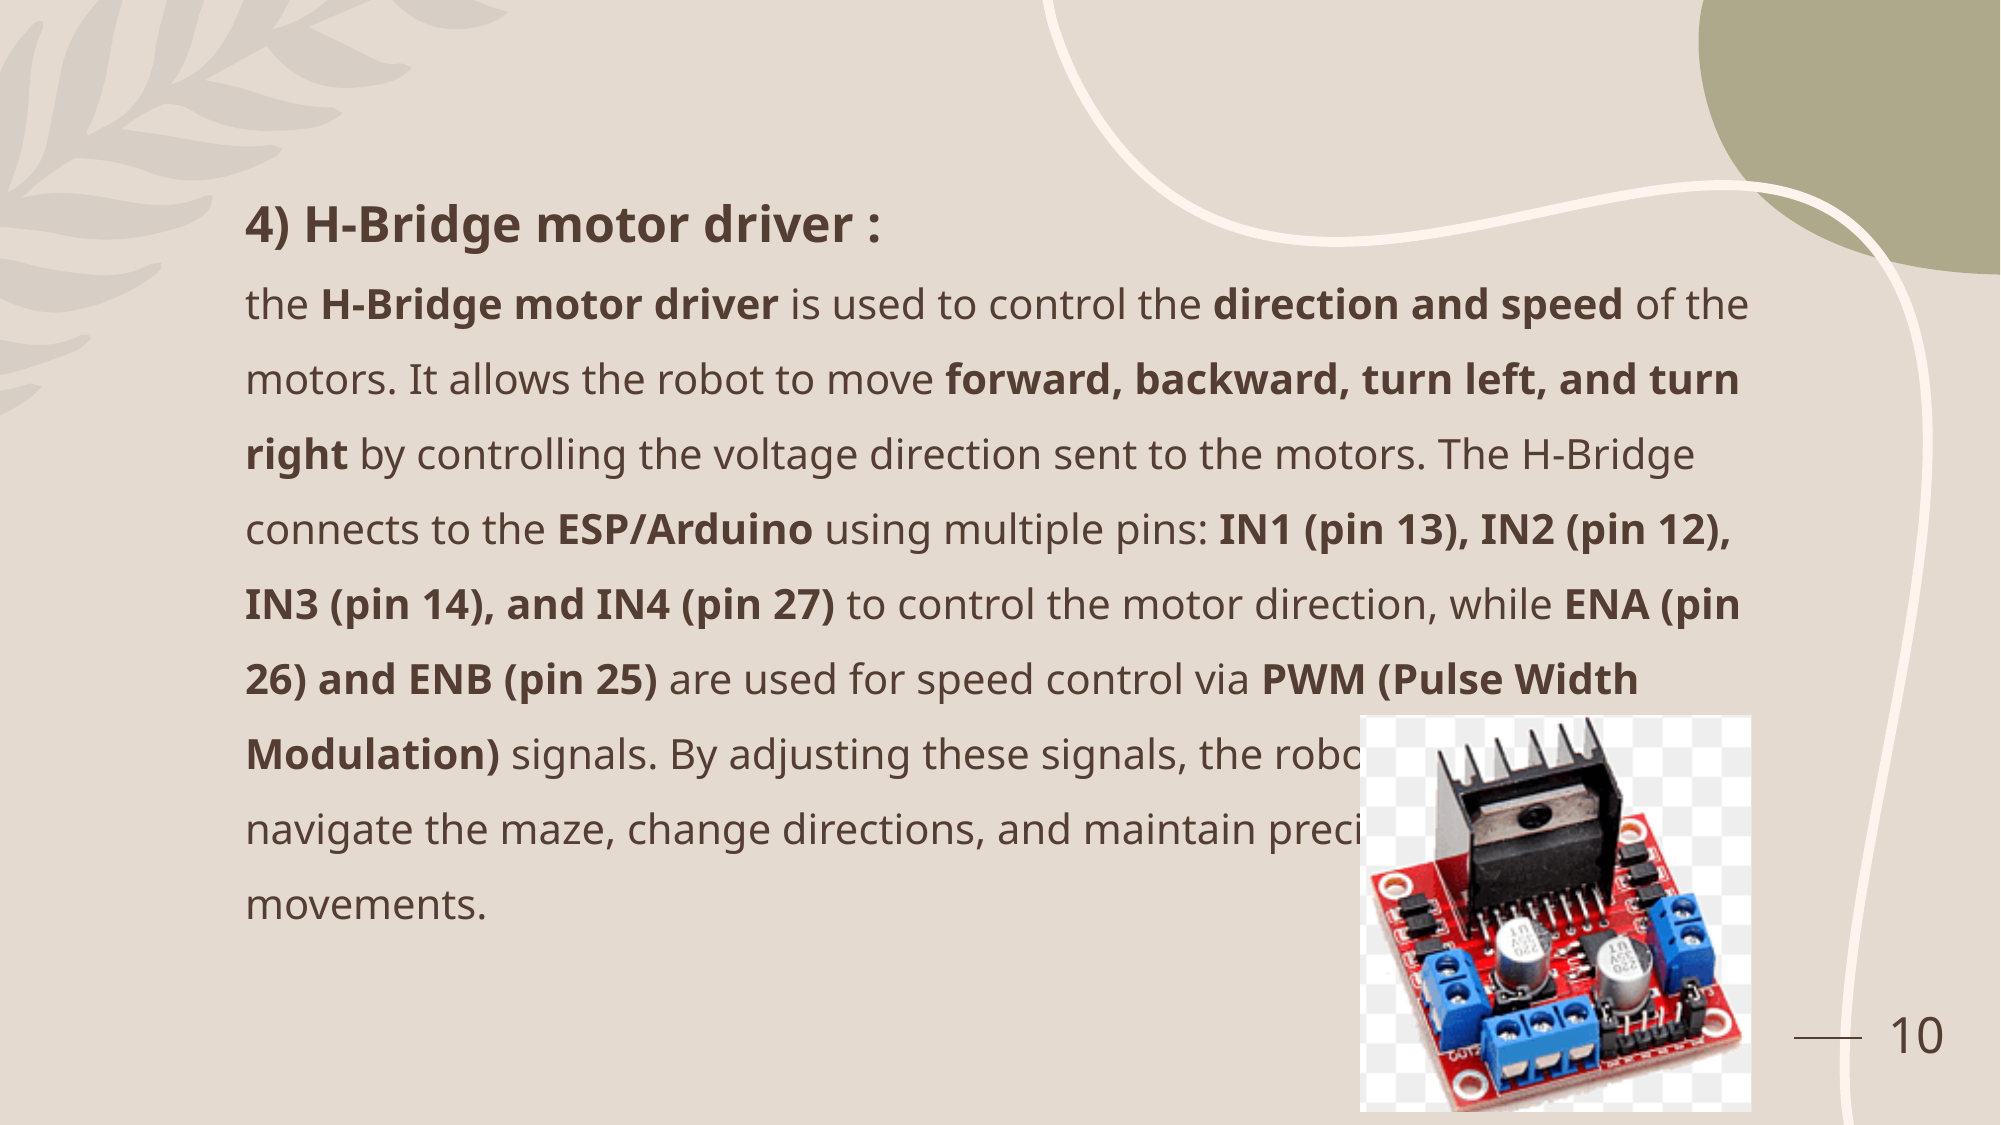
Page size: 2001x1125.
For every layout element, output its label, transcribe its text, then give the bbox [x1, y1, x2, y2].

picture [1360, 715, 1752, 1112]
text_box 4) H-Bridge motor driver : the H-Bridge motor driver is used to control the direction and speed of the motors. It allows the robot to move forward, backward, turn left, and turn right by controlling the voltage direction sent to the motors. The H-Bridge connects to the ESP/Arduino using multiple pins: IN1 (pin 13), IN2 (pin 12), IN3 (pin 14), and IN4 (pin 27) to control the motor direction, while ENA (pin 26) and ENB (pin 25) are used for speed control via PWM (Pulse Width Modulation) signals. By adjusting these signals, the robot can smoothly navigate the maze, change directions, and maintain precise control over its movements. [230, 155, 1812, 935]
slide_number 10 [1862, 964, 1971, 1112]
